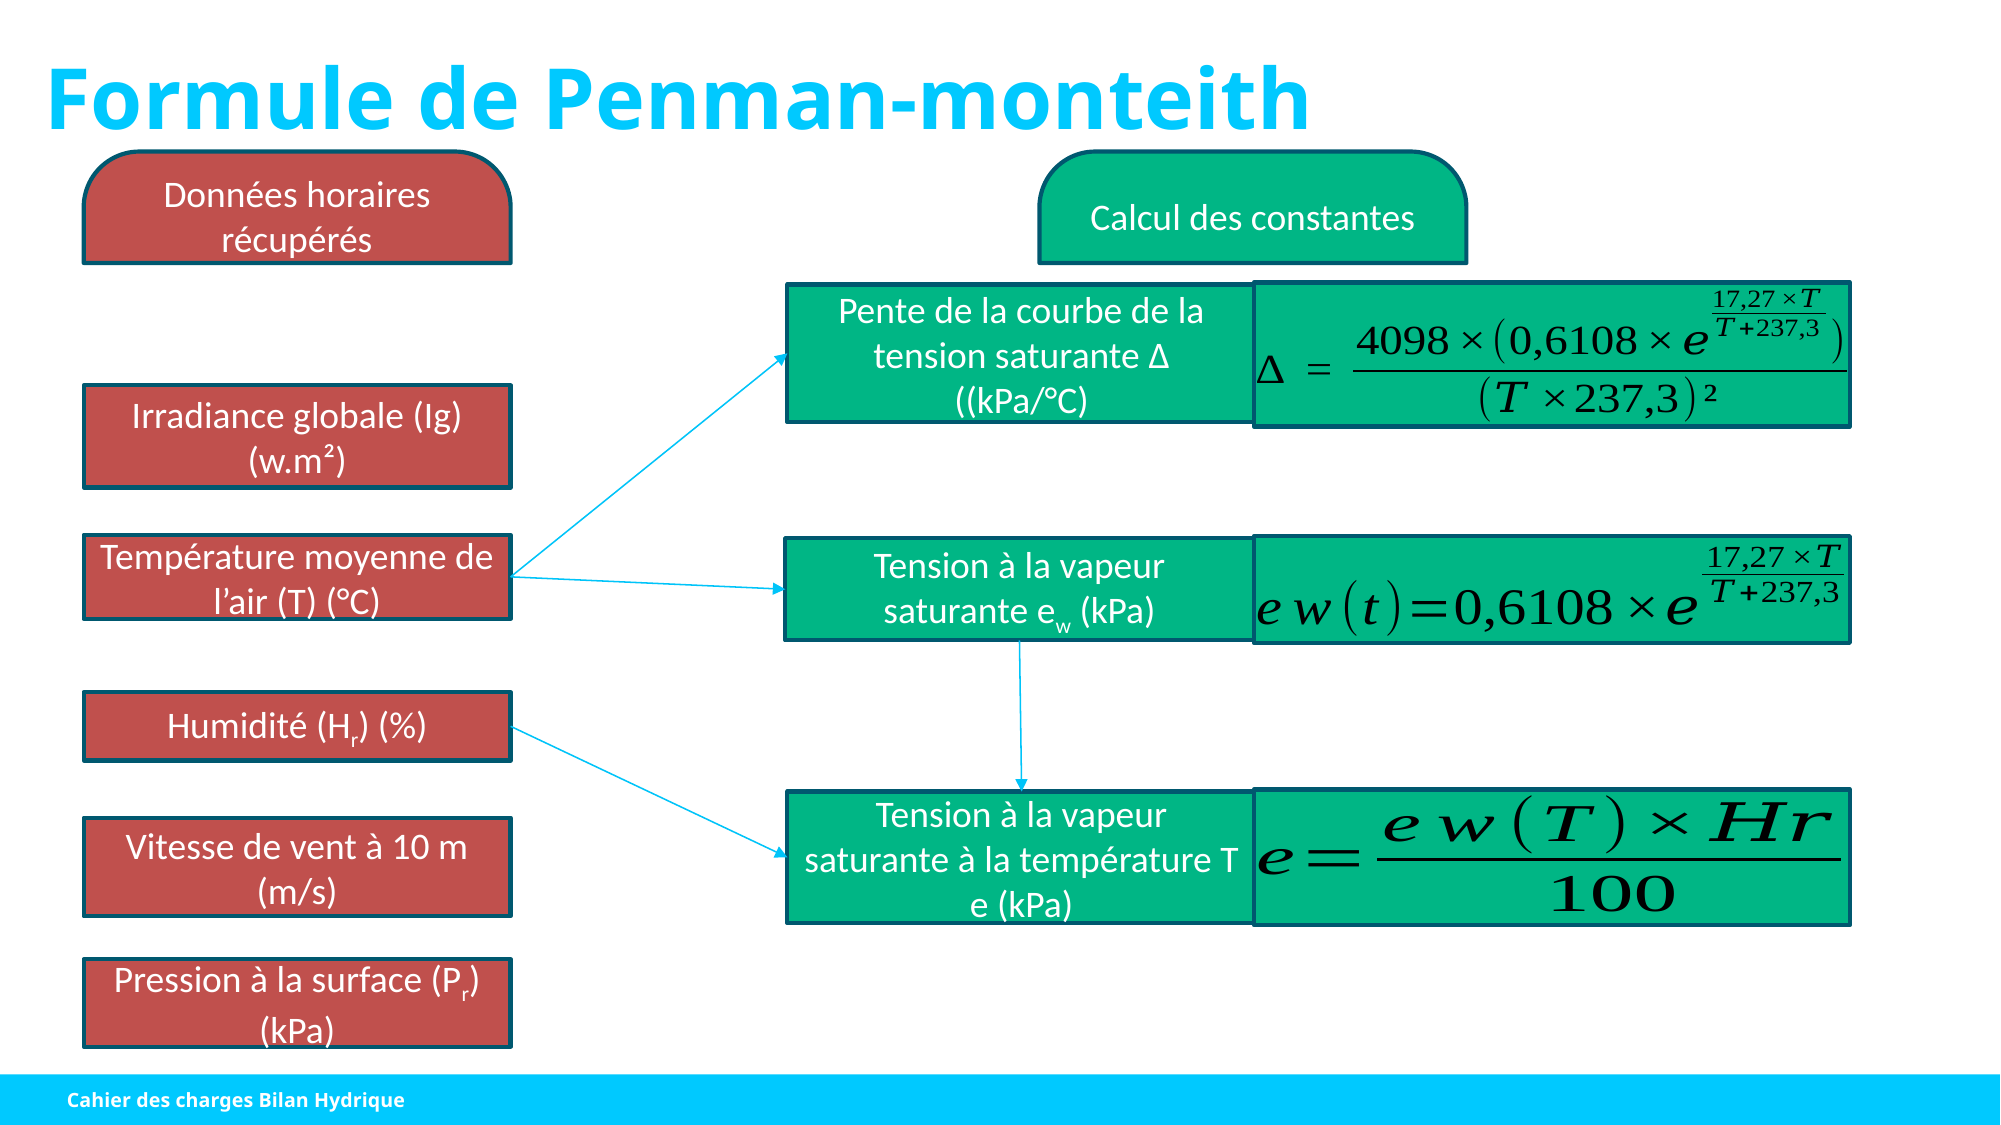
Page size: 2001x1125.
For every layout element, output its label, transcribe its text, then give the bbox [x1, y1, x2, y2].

text_box Humidité (Hr) (%) [82, 690, 513, 763]
text_box Température moyenne de l’air (T) (°C) [82, 533, 513, 621]
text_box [510, 725, 788, 858]
text_box Pente de la courbe de la tension saturante ∆ ((kPa/°C) [785, 282, 1252, 424]
text_box Calcul des constantes [1037, 149, 1469, 266]
text_box Données horaires récupérés [81, 149, 513, 266]
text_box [510, 585, 786, 590]
text_box Pression à la surface (Pr) (kPa) [82, 957, 513, 1049]
text_box Irradiance globale (Ig) (w.m²) [82, 383, 505, 490]
text_box Tension à la vapeur saturante ew (kPa) [783, 536, 1252, 642]
text_box Vitesse de vent à 10 m (m/s) [82, 816, 513, 918]
title Formule de Penman-monteith [44, 45, 1760, 148]
list Cahier des charges Bilan Hydrique [66, 1087, 665, 1125]
text_box Tension à la vapeur saturante à la température T e (kPa) [785, 789, 1252, 925]
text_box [510, 353, 788, 577]
